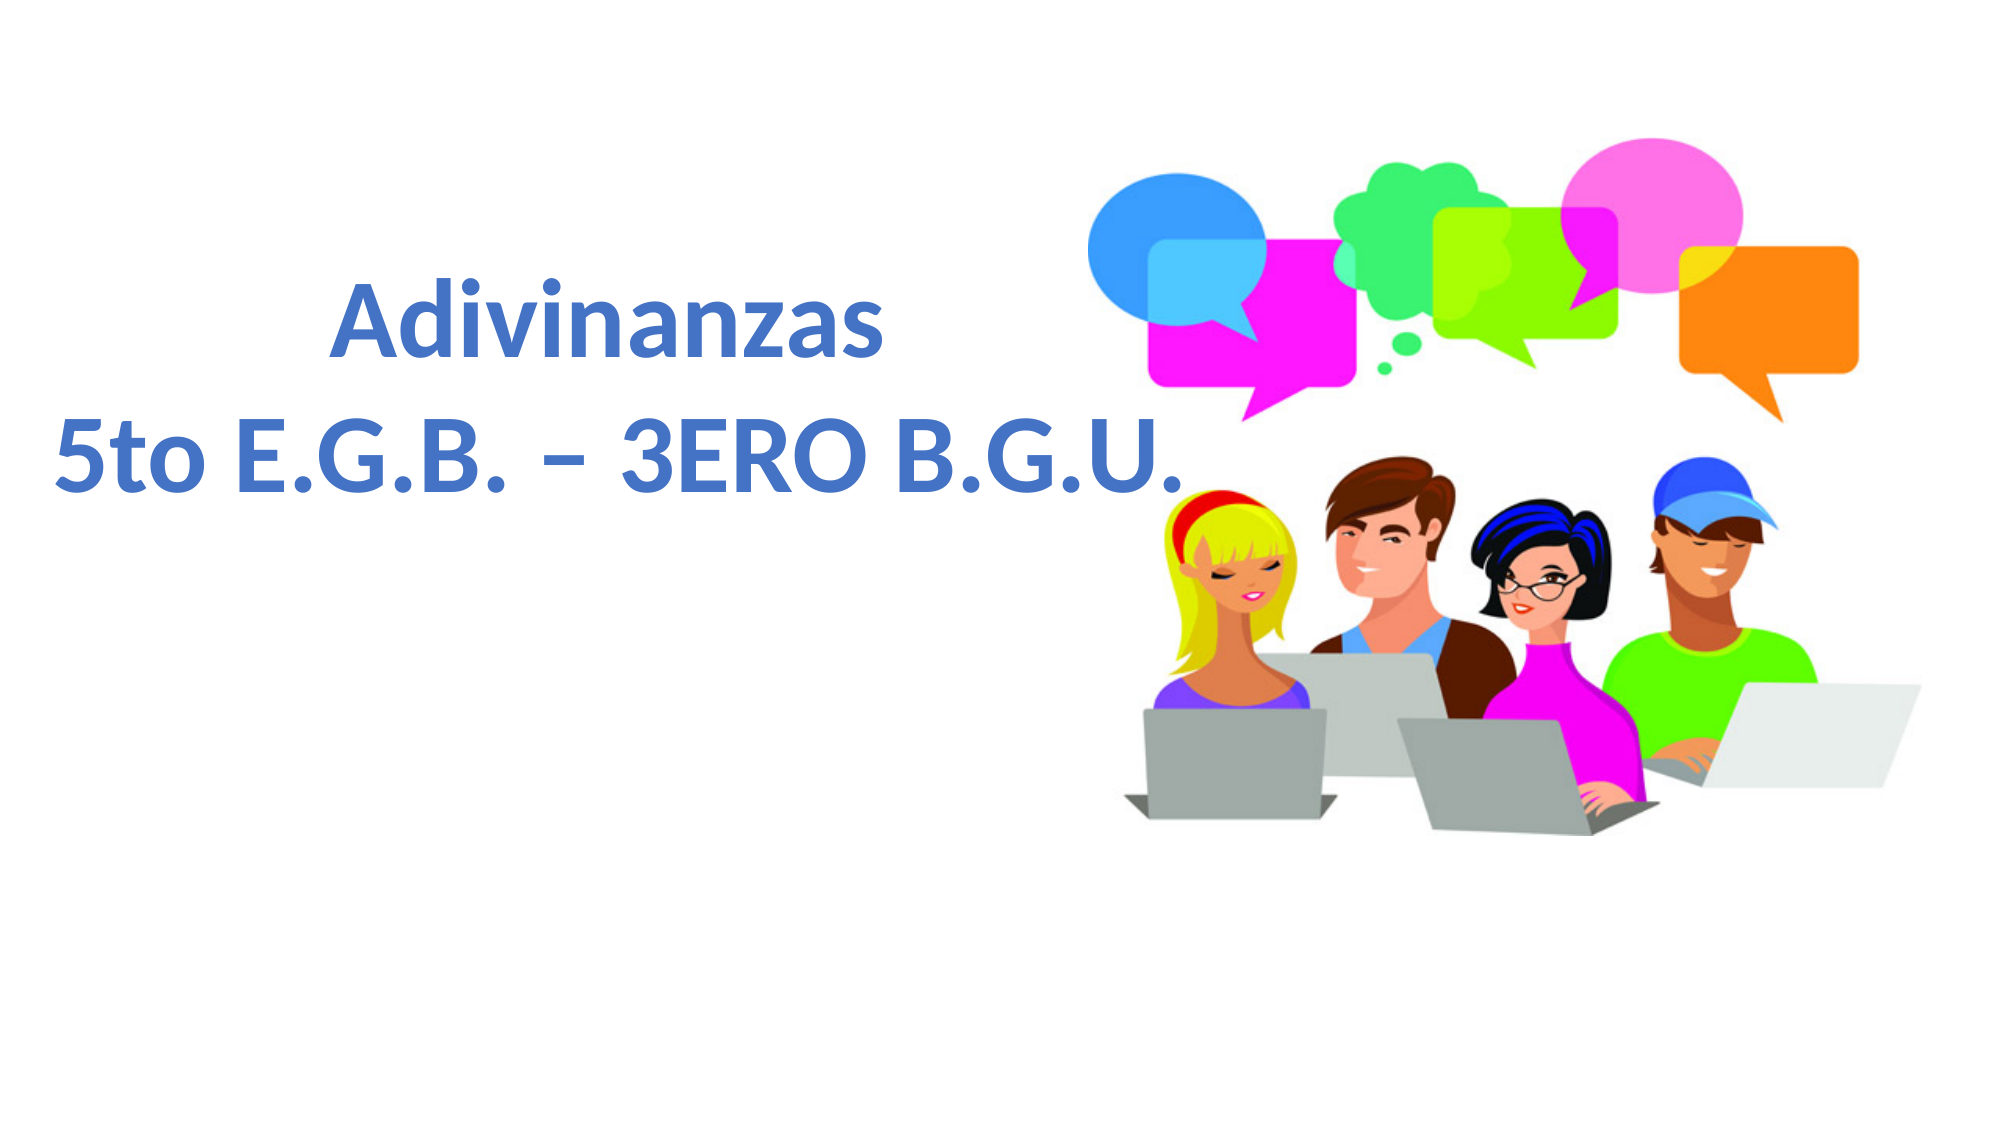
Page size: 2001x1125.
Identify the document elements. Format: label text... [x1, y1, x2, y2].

picture [1088, 137, 1922, 836]
text_box Adivinanzas 5to E.G.B. – 3ERO B.G.U. [37, 237, 1088, 658]
